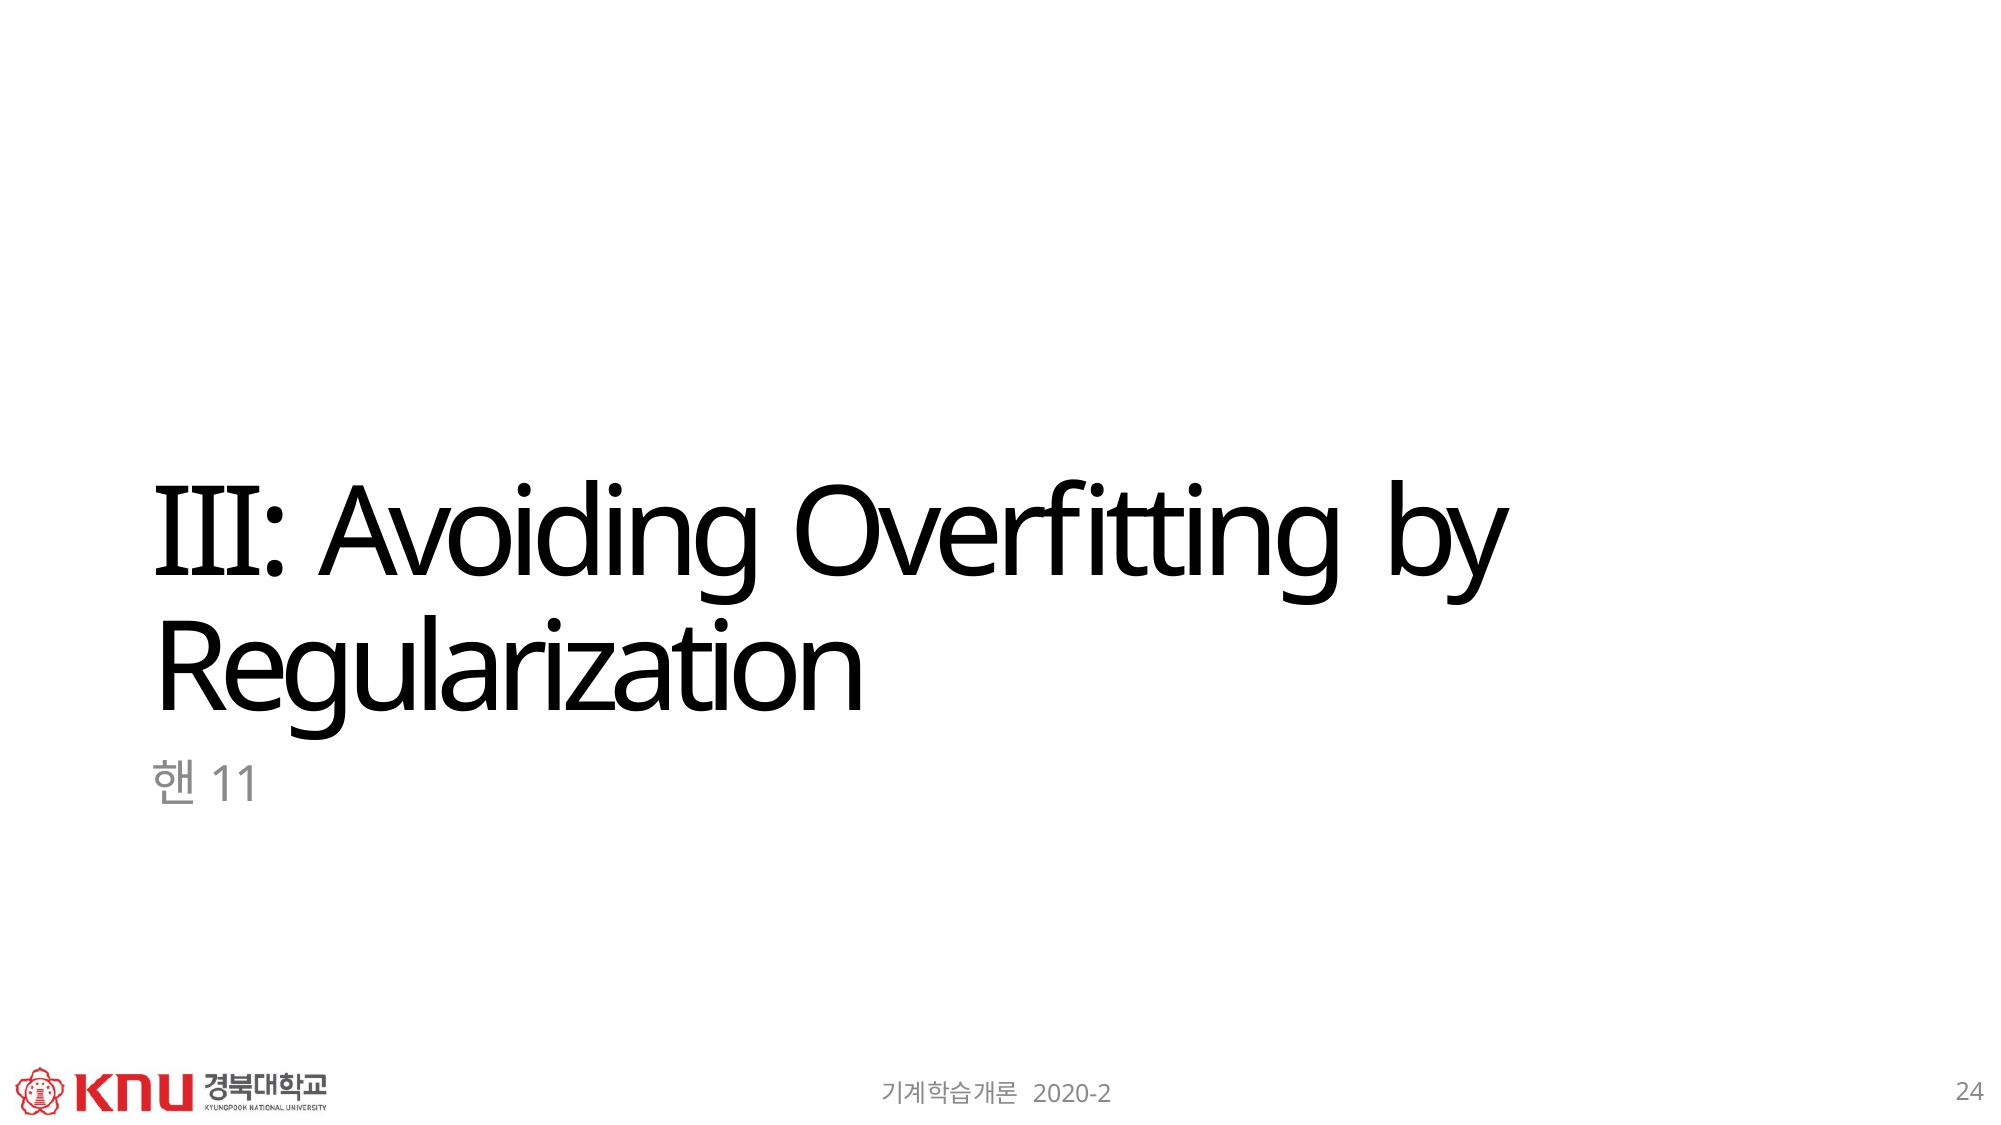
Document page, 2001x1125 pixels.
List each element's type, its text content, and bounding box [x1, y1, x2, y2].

slide_number 24 [1949, 1071, 1990, 1125]
picture [15, 1067, 327, 1115]
title III: Avoiding Overfitting by Regularization 핸11 [149, 446, 1703, 812]
footer 기계학습개론 2020-2 [878, 1073, 1121, 1125]
